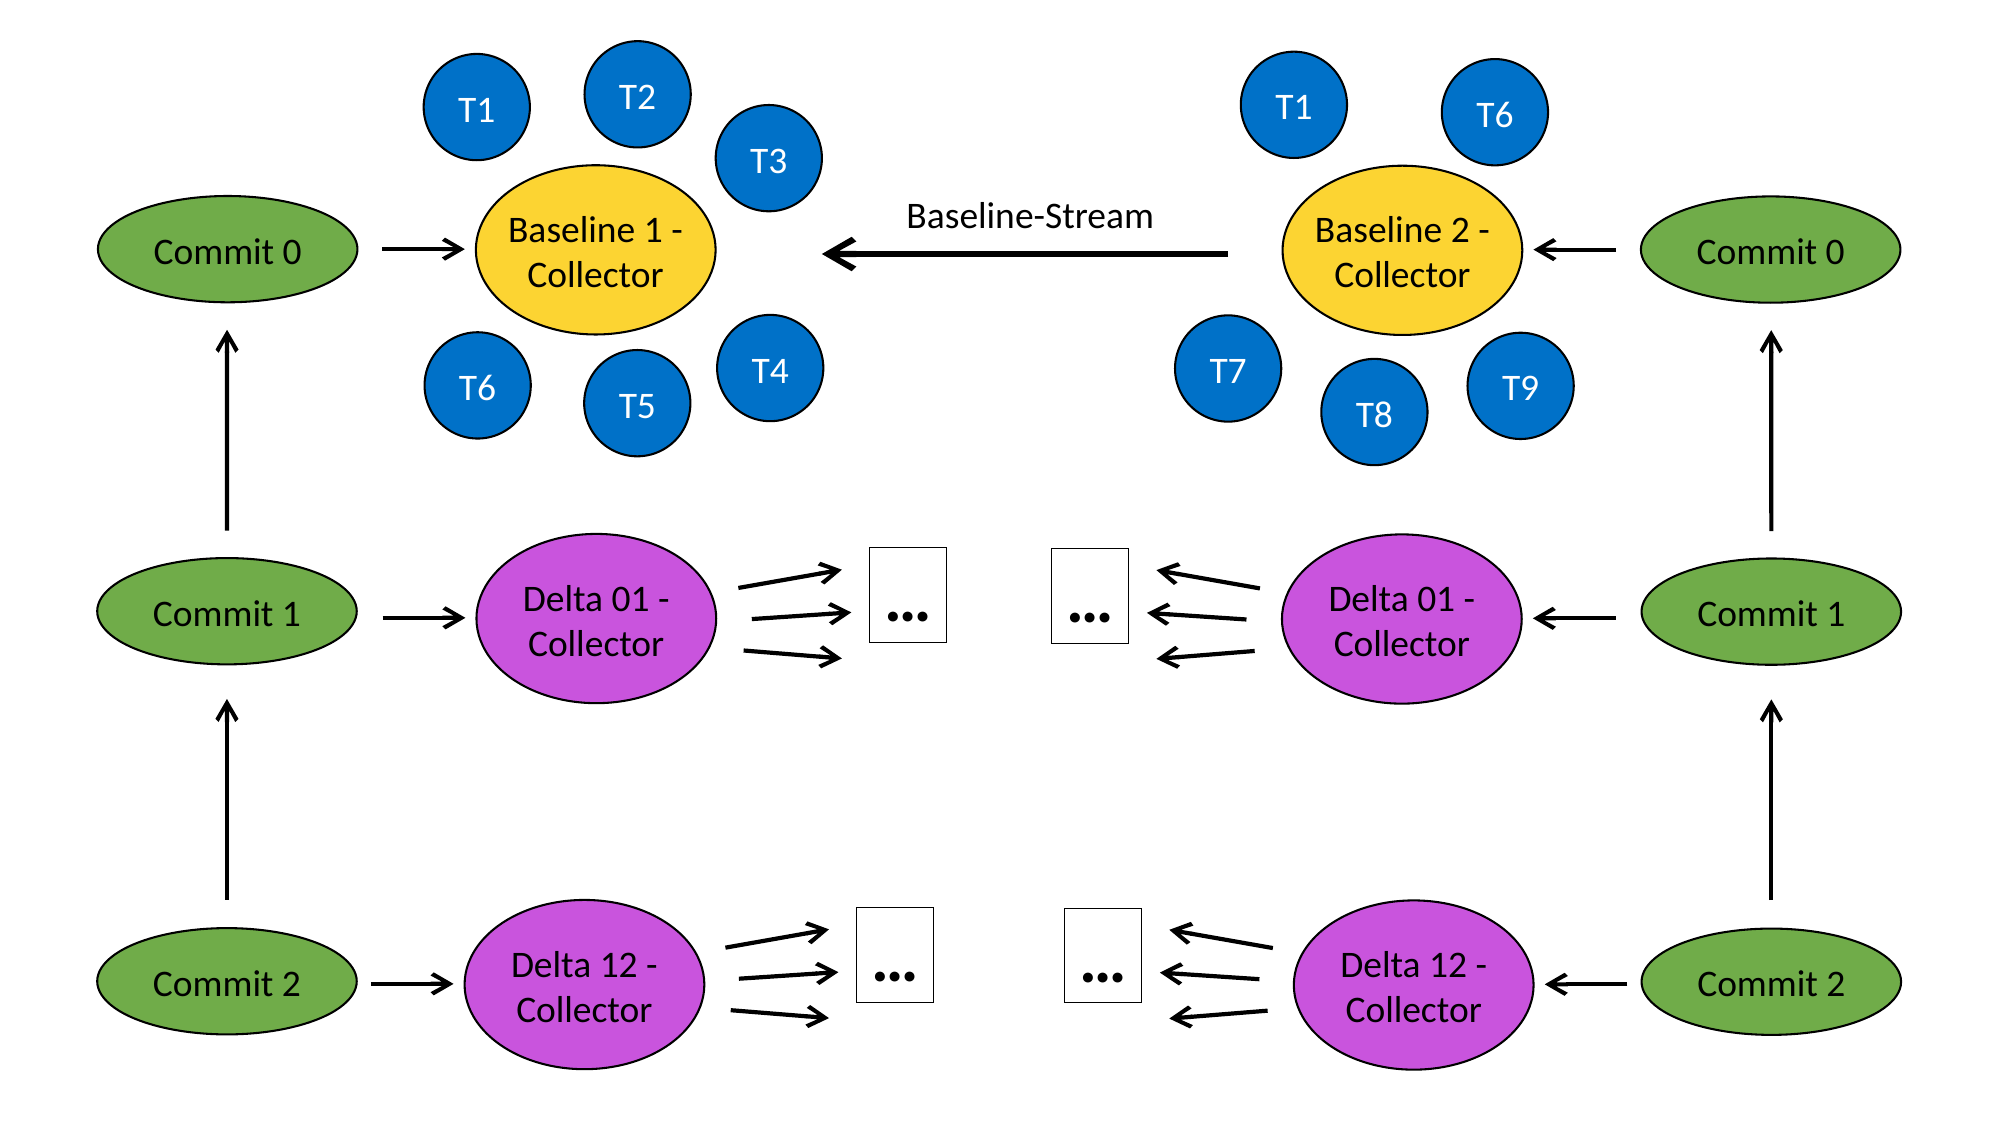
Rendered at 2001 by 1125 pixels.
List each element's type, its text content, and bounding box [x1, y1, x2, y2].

text_box T5 [583, 348, 692, 458]
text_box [738, 972, 839, 979]
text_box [1169, 1010, 1268, 1019]
text_box T4 [716, 313, 825, 423]
text_box Commit 0 [96, 194, 359, 304]
text_box Delta 01 - Collector [475, 532, 718, 705]
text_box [738, 569, 842, 588]
text_box Baseline 2 - Collector [1281, 164, 1524, 336]
text_box T1 [422, 52, 531, 162]
text_box Baseline 1 - Collector [474, 164, 717, 336]
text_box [730, 1010, 829, 1019]
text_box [1169, 929, 1273, 949]
text_box T7 [1173, 314, 1283, 423]
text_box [751, 612, 852, 619]
text_box Commit 0 [1639, 195, 1902, 304]
text_box Baseline-Stream [891, 183, 1170, 244]
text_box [1159, 972, 1260, 980]
text_box T6 [1440, 58, 1550, 167]
text_box Commit 2 [1640, 927, 1903, 1036]
text_box Delta 12 - Collector [1292, 899, 1535, 1071]
text_box T3 [714, 103, 823, 213]
text_box T1 [1239, 50, 1349, 160]
text_box … [1051, 548, 1129, 644]
text_box Delta 12 - Collector [463, 898, 706, 1071]
text_box Commit 2 [96, 927, 358, 1036]
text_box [1156, 650, 1255, 659]
text_box T8 [1320, 357, 1429, 467]
text_box T6 [423, 331, 532, 440]
text_box T9 [1466, 331, 1575, 441]
text_box … [1064, 908, 1142, 1003]
text_box T2 [583, 40, 692, 149]
text_box Delta 01 - Collector [1280, 533, 1523, 705]
text_box Commit 1 [1640, 557, 1903, 666]
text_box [743, 650, 842, 659]
text_box … [856, 907, 934, 1003]
text_box Commit 1 [96, 557, 358, 666]
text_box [1146, 612, 1247, 620]
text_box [1156, 570, 1260, 589]
text_box … [869, 547, 947, 643]
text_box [725, 929, 829, 948]
